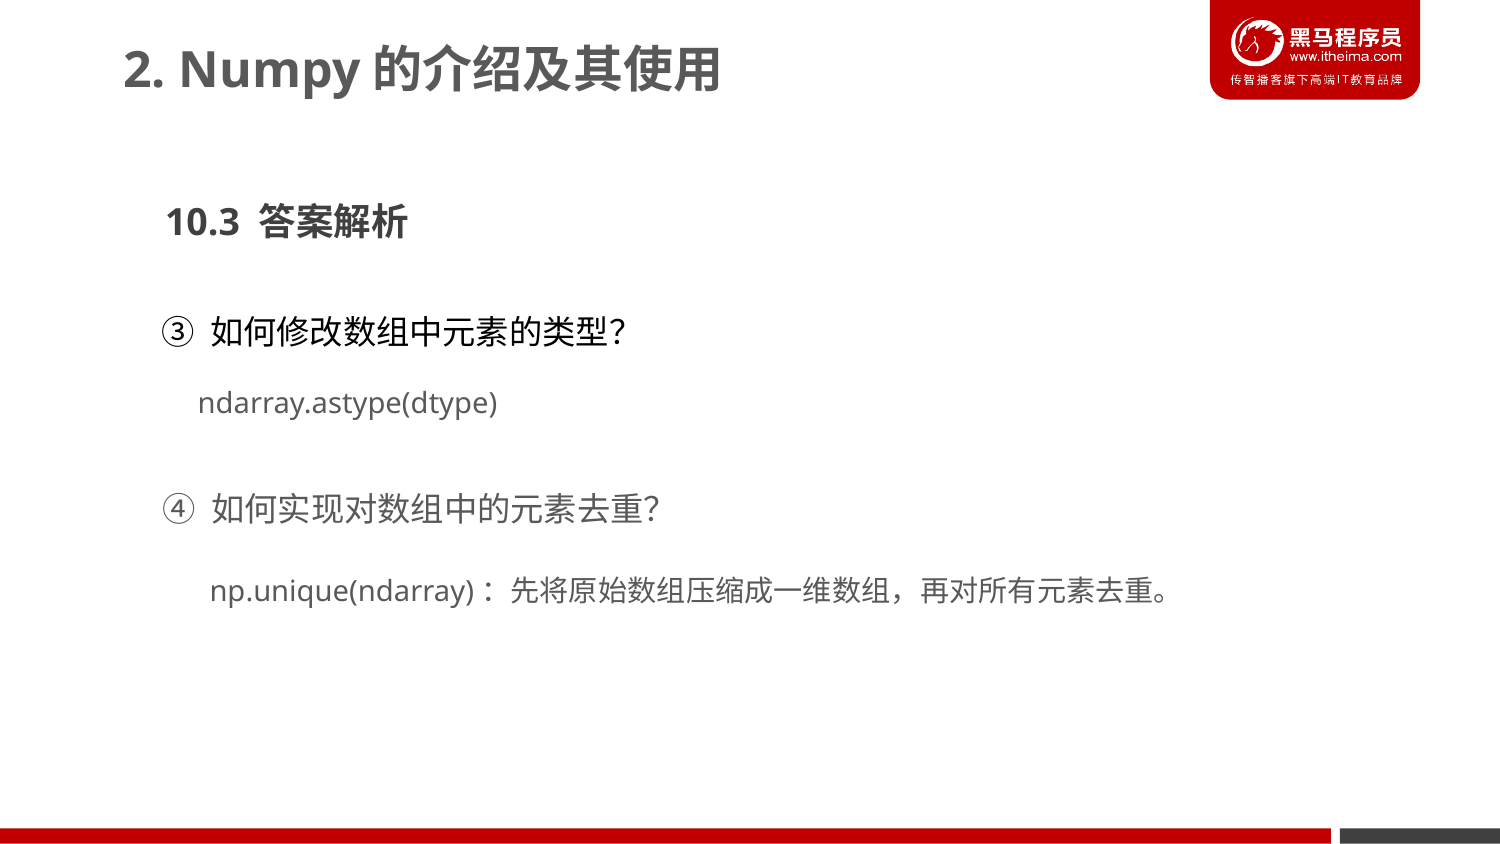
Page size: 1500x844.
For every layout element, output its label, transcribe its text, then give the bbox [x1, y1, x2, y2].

text_box ④ 如何实现对数组中的元素去重？ [147, 480, 692, 536]
text_box 2. Numpy的介绍及其使用 [112, 5, 996, 138]
text_box 10.3 答案解析 [150, 190, 727, 251]
text_box np.unique(ndarray)：先将原始数组压缩成一维数组，再对所有元素去重。 [194, 564, 1377, 615]
text_box ③ 如何修改数组中元素的类型？ [146, 303, 1030, 359]
text_box ndarray.astype(dtype) [183, 377, 1365, 427]
picture [1212, 8, 1421, 94]
